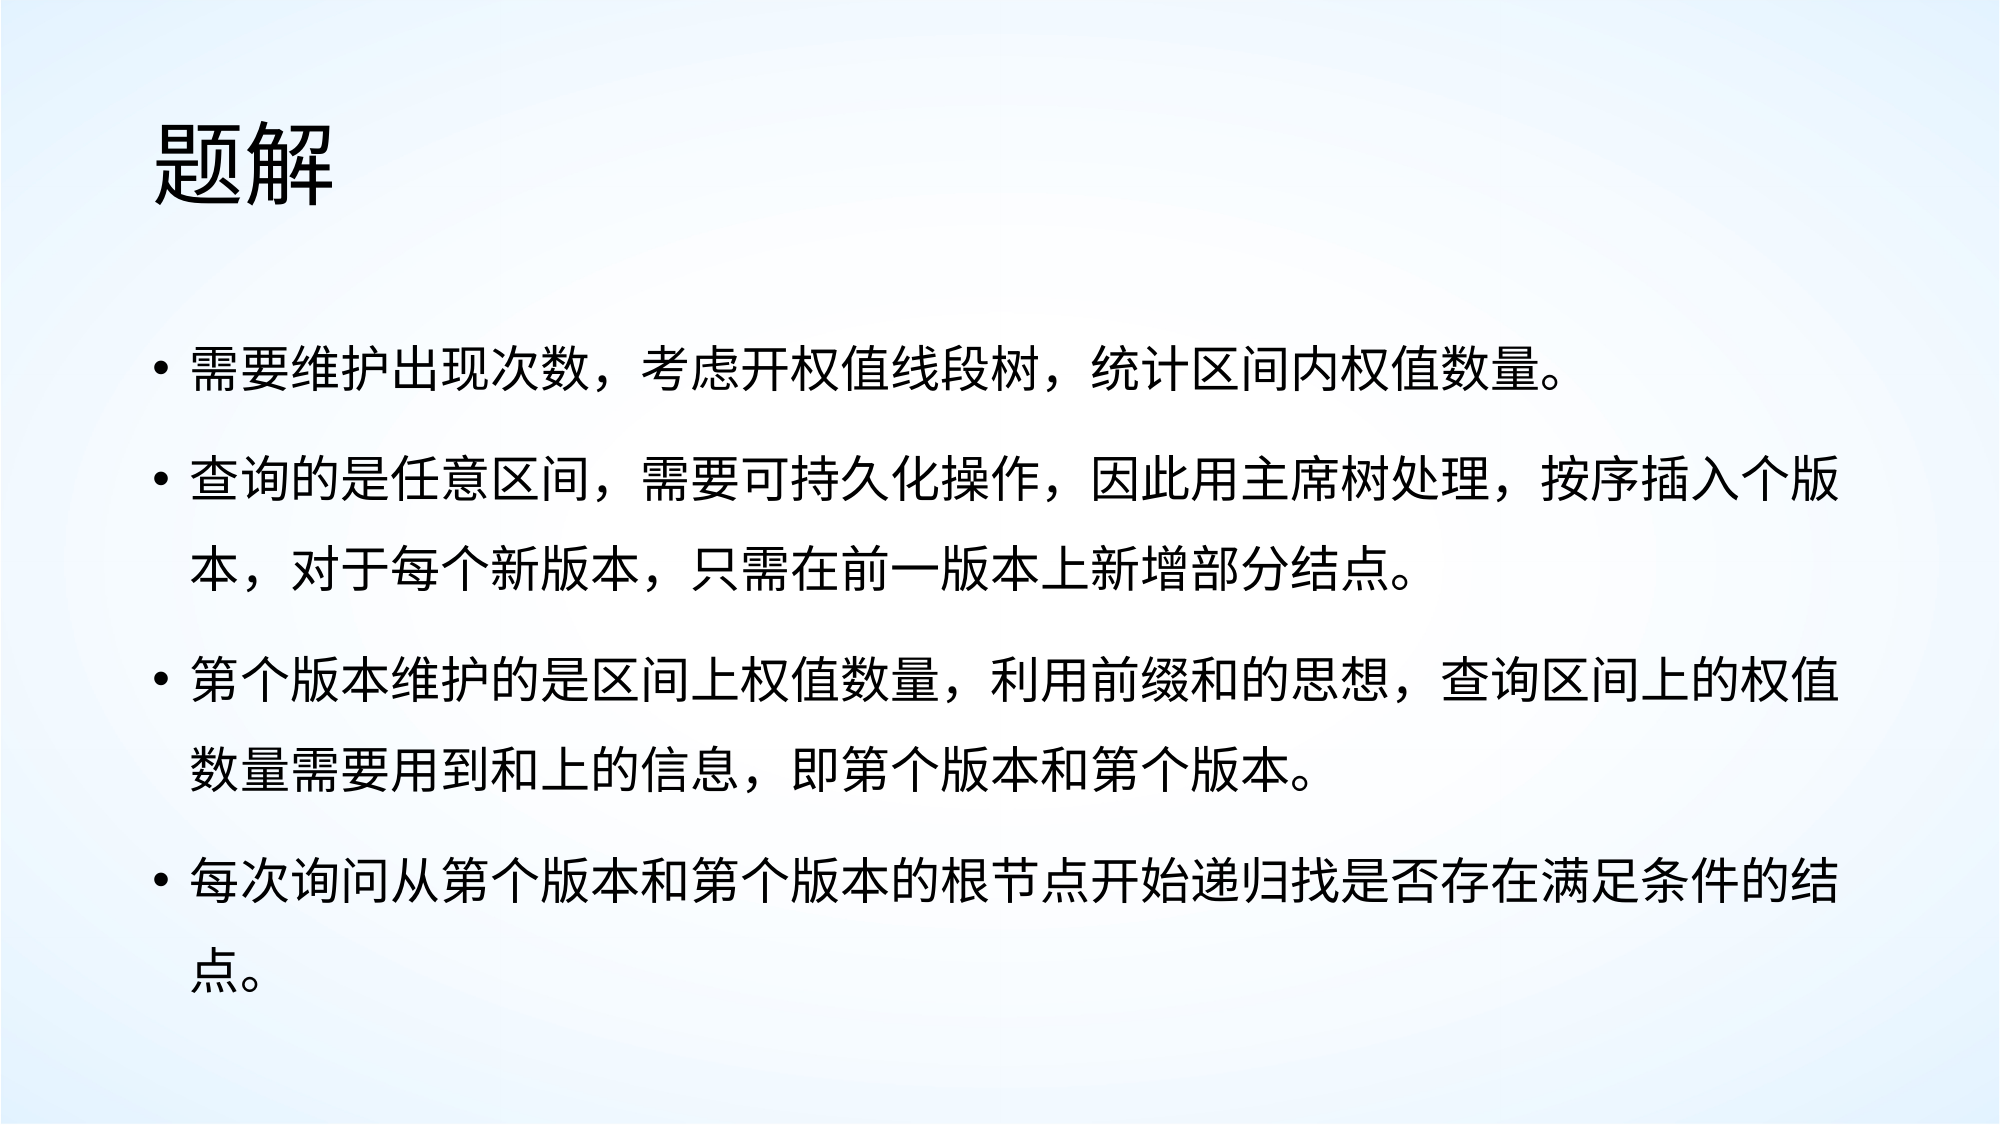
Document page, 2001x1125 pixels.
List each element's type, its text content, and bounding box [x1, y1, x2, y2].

title 题解 [137, 59, 1863, 278]
picture [0, 0, 2001, 1125]
